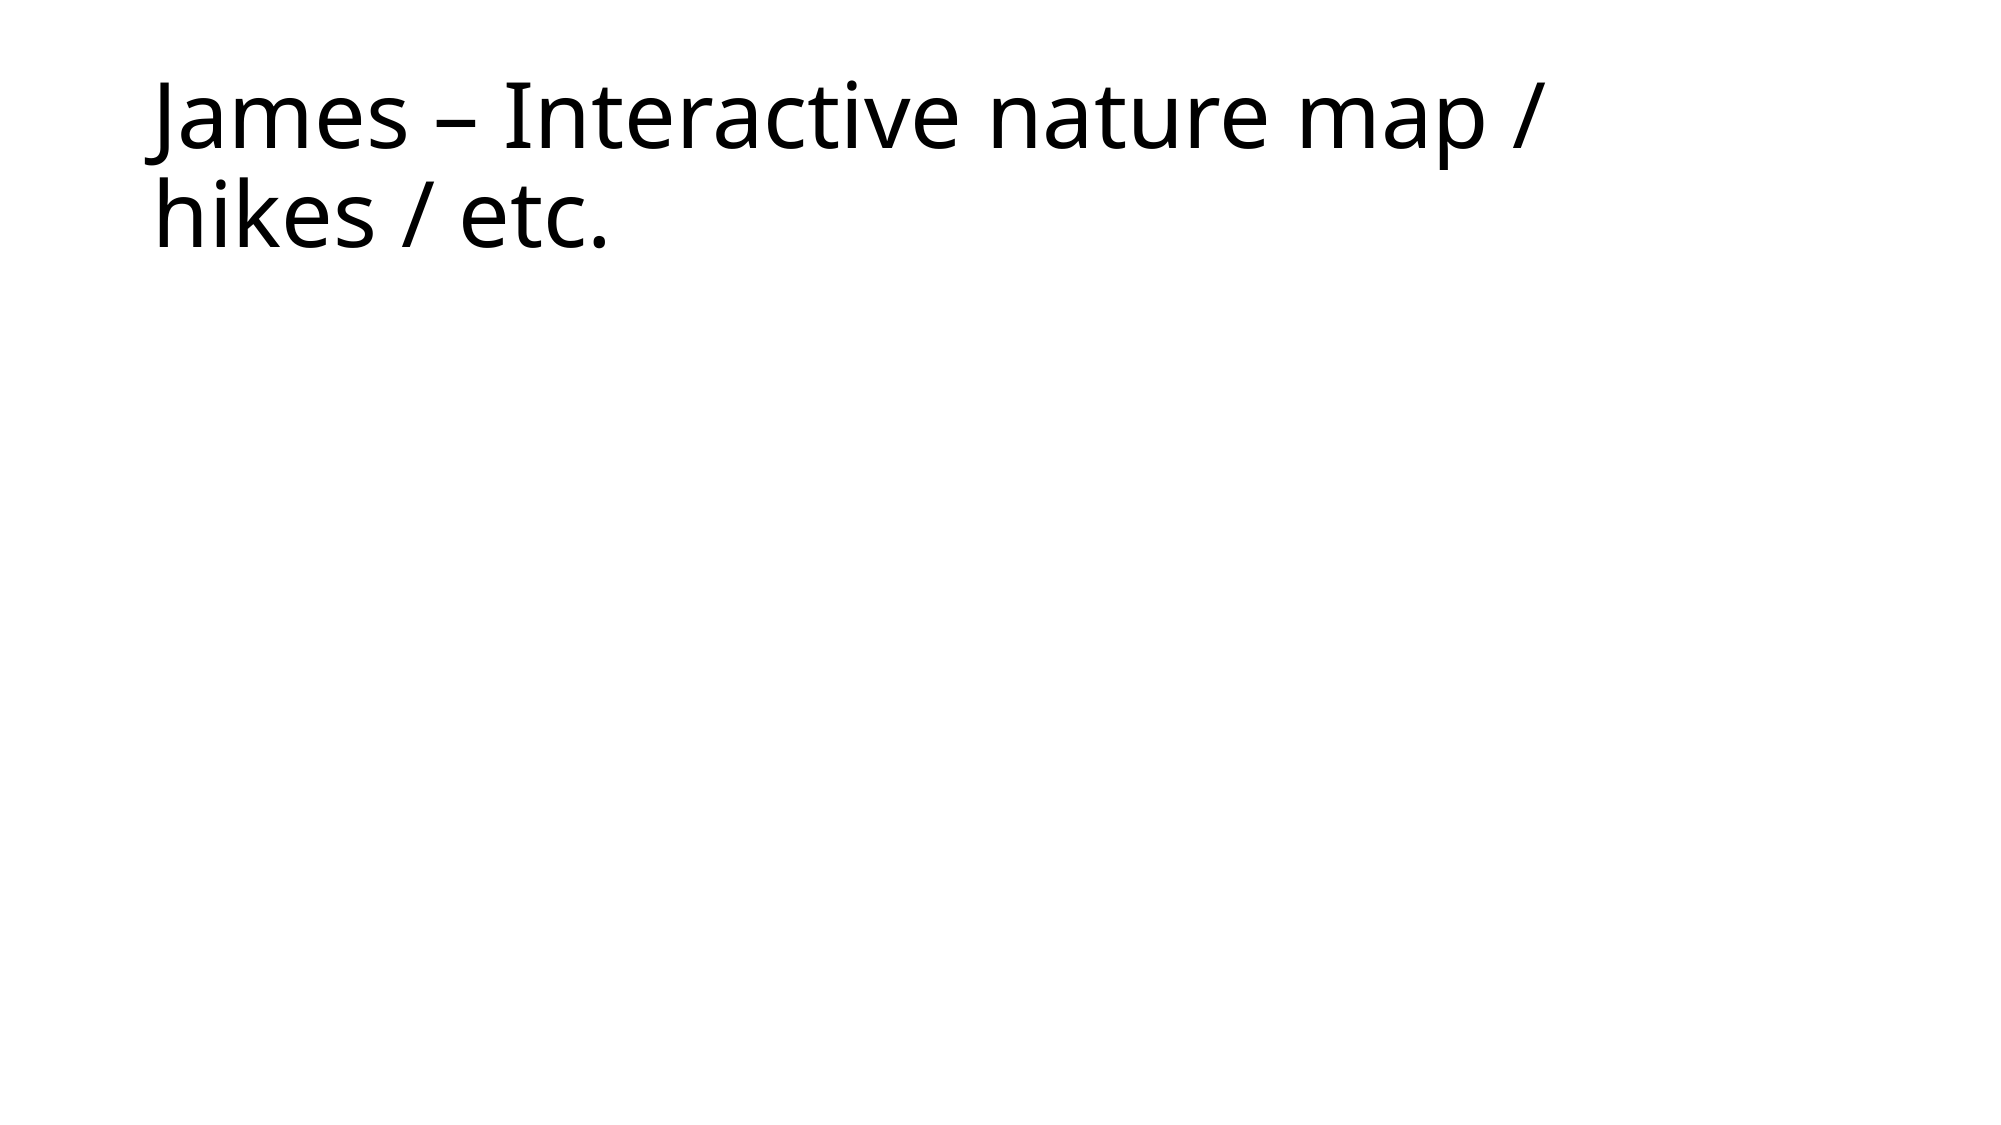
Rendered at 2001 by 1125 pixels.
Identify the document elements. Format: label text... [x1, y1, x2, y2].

title James – Interactive nature map / hikes / etc. [137, 59, 1863, 278]
